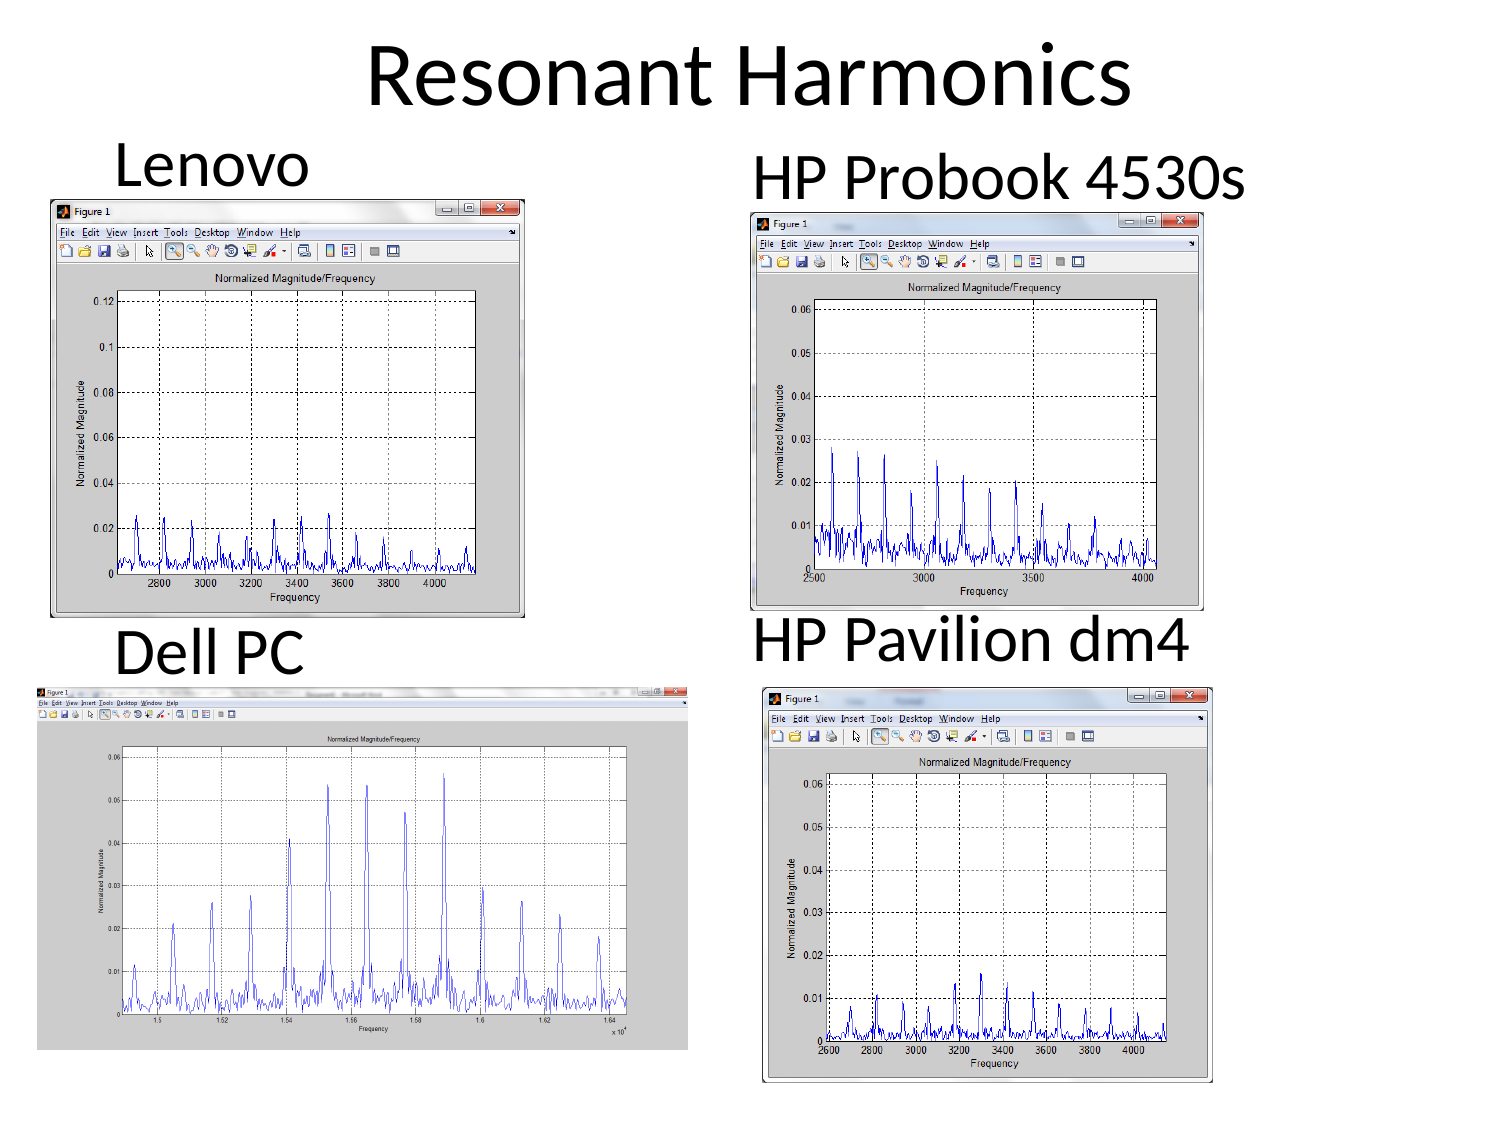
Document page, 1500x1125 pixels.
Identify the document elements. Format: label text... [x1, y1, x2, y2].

text_box HP Probook 4530s [737, 125, 1325, 300]
text_box Lenovo [99, 112, 438, 198]
picture [49, 199, 526, 618]
title Resonant Harmonics [75, 0, 1425, 163]
text_box Dell PC [99, 627, 388, 685]
picture [749, 212, 1204, 611]
text_box HP Pavilion dm4 [737, 587, 1288, 688]
picture [37, 687, 688, 1051]
picture [762, 687, 1213, 1083]
